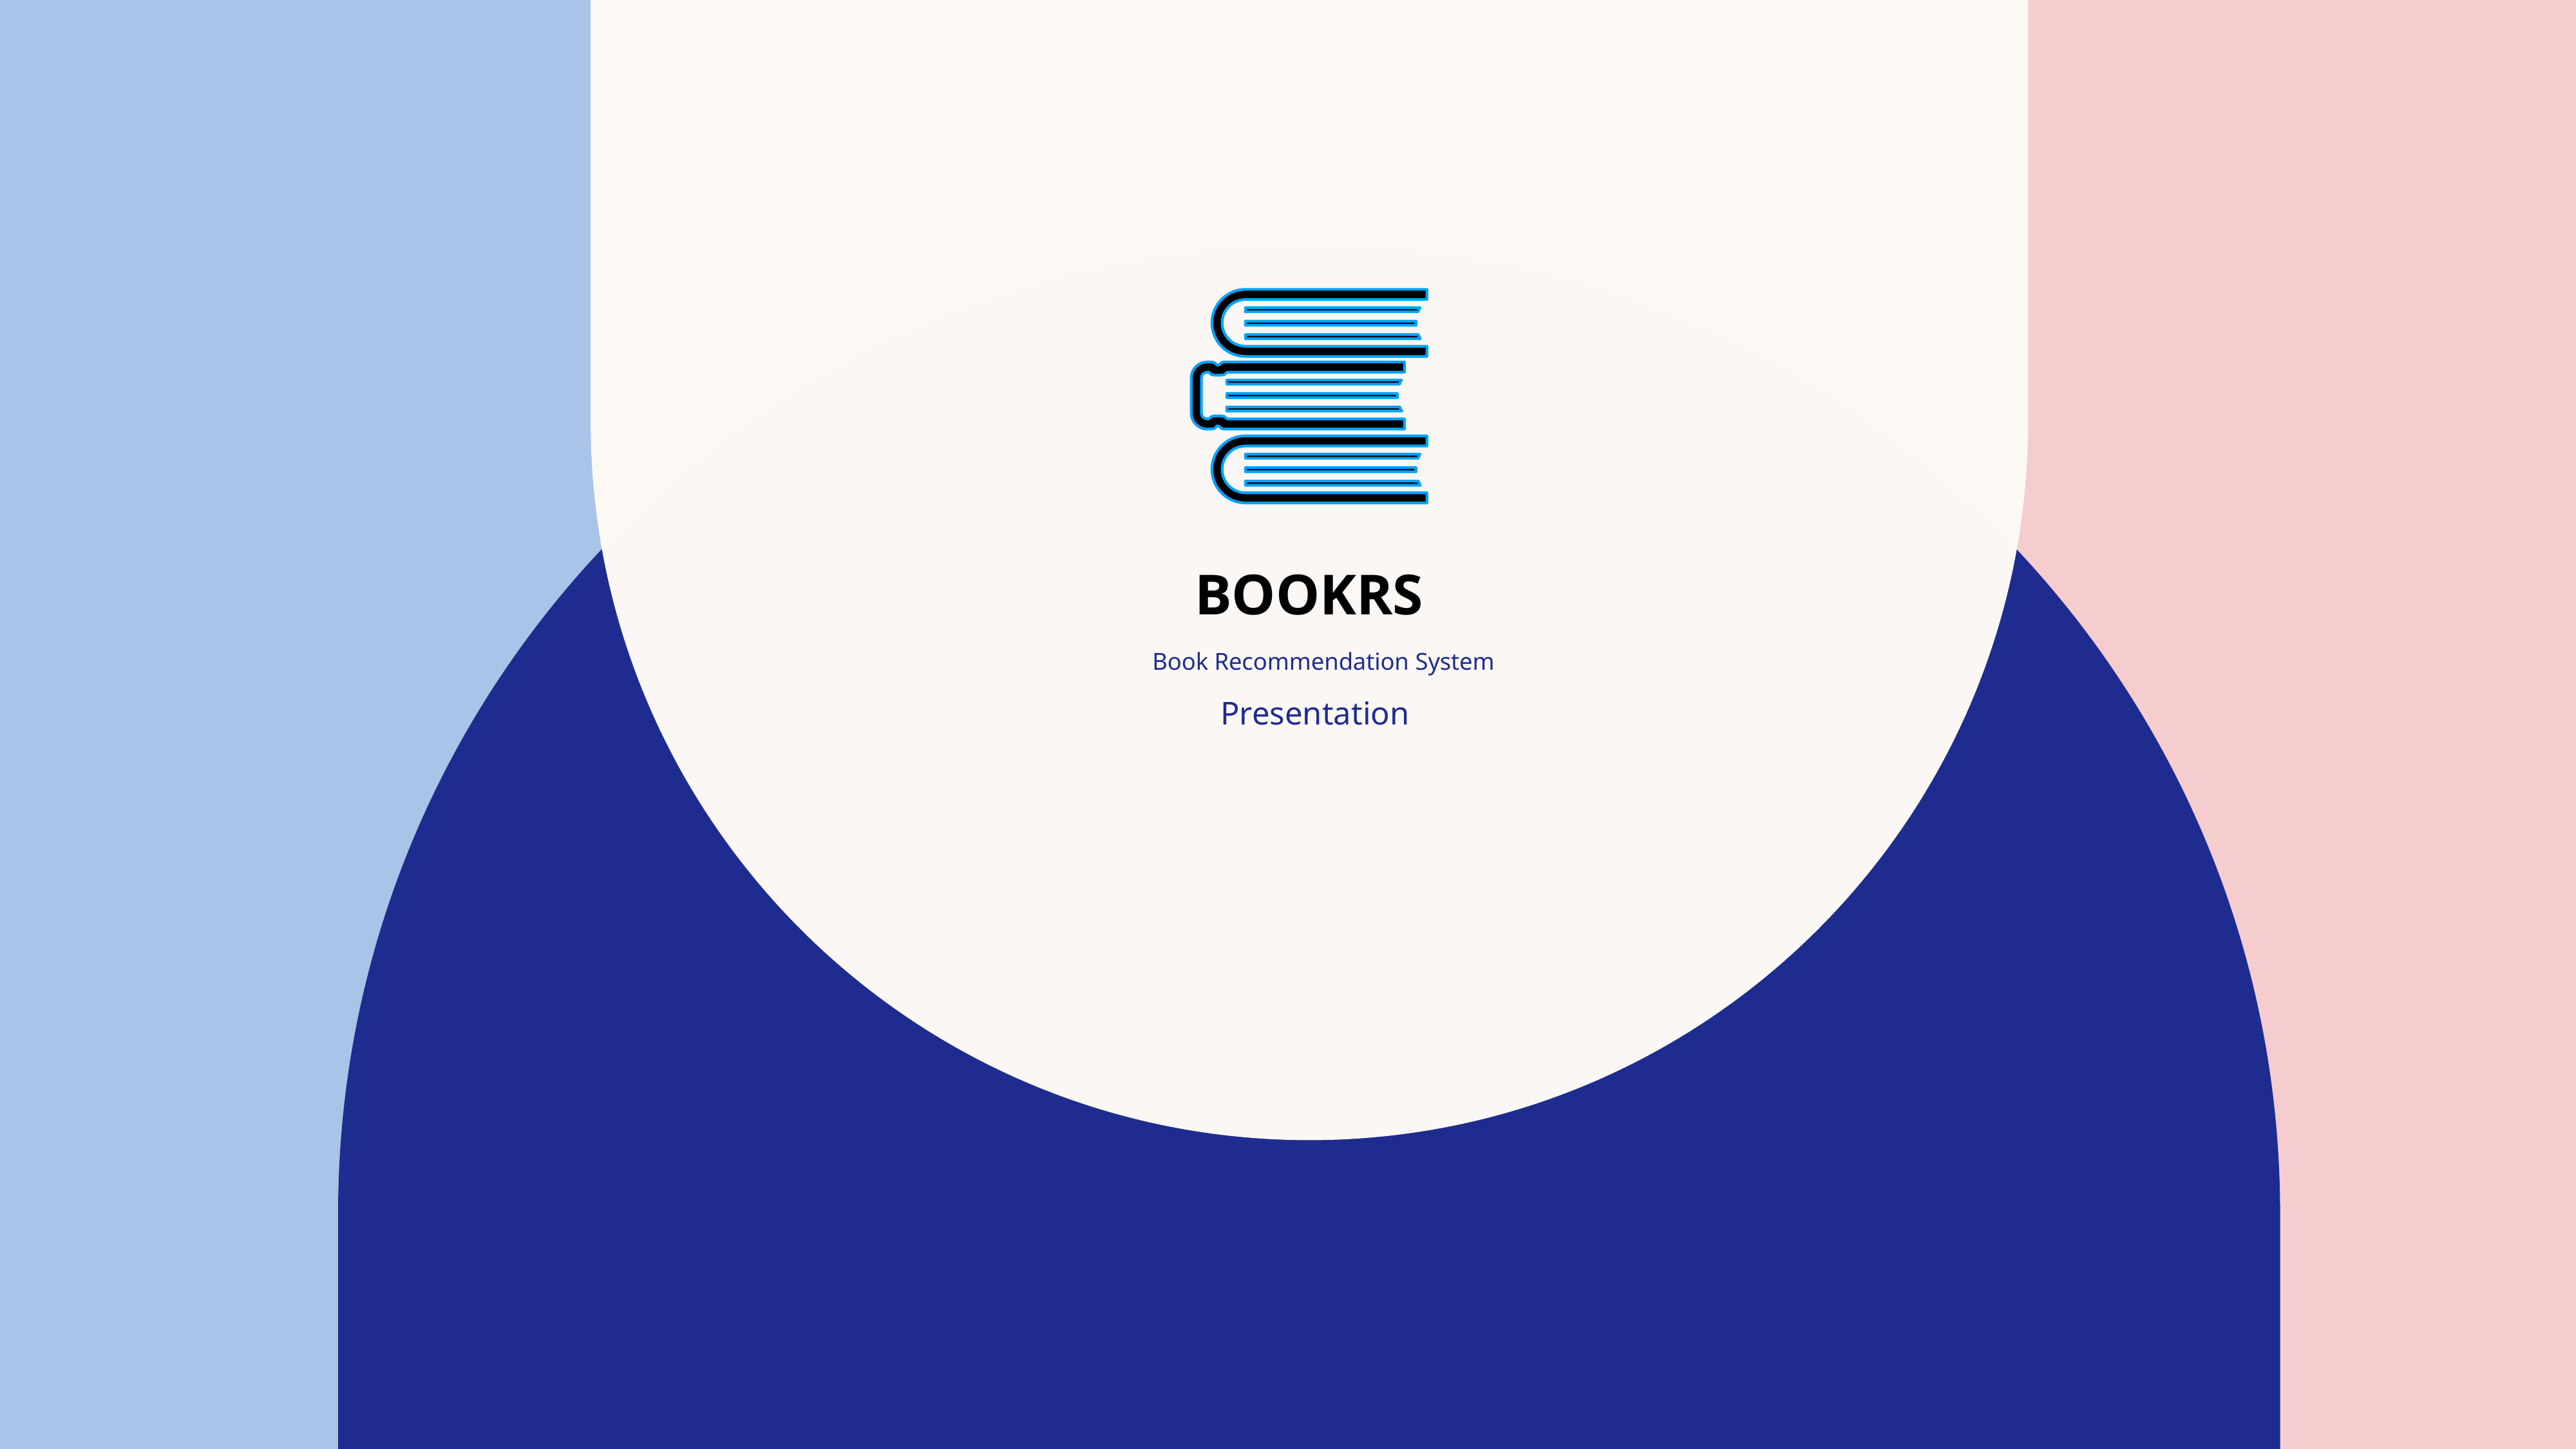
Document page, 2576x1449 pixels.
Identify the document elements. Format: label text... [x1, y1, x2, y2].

text_box [1211, 289, 1427, 357]
text_box [1211, 435, 1427, 503]
title BOOKRS Book Recommendation System Presentation [740, 574, 1879, 833]
text_box [1191, 362, 1405, 430]
